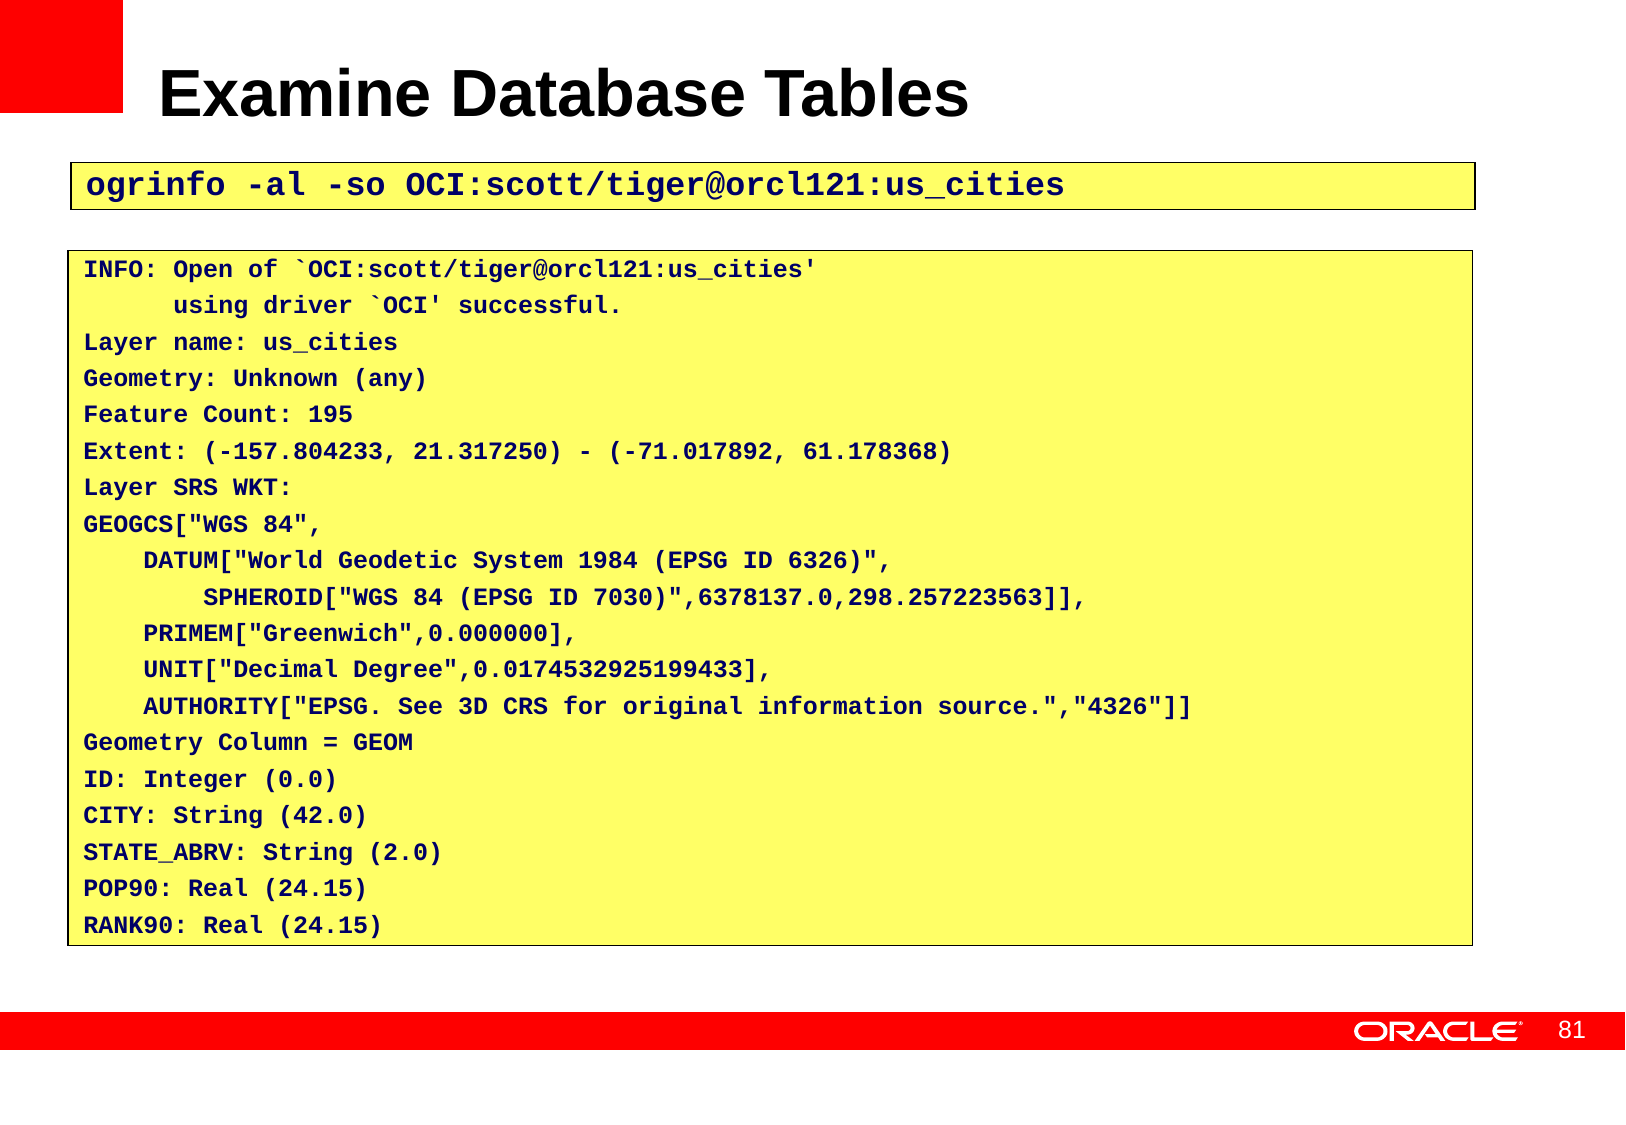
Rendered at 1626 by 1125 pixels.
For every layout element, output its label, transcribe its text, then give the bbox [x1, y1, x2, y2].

picture [0, 0, 123, 113]
picture [0, 1012, 1625, 1050]
text_box ogrinfo -al -so OCI:scott/tiger@orcl121:us_cities [70, 162, 1475, 210]
text_box INFO: Open of `OCI:scott/tiger@orcl121:us_cities' using driver `OCI' successful. Layer name: us_cities Geometry: Unknown (any) Feature Count: 195 Extent: (-157.804233, 21.317250) - (-71.017892, 61.178368) Layer SRS WKT: GEOGCS["WGS 84", DATUM["World Geodetic System 1984 (EPSG ID 6326)", SPHEROID["WGS 84 (EPSG ID 7030)",6378137.0,298.257223563]], PRIMEM["Greenwich",0.000000], UNIT["Decimal Degree",0.0174532925199433], AUTHORITY["EPSG. See 3D CRS for original information source.","4326"]] Geometry Column = GEOM ID: Integer (0.0) CITY: String (42.0) STATE_ABRV: String (2.0) POP90: Real (24.15) RANK90: Real (24.15) [68, 250, 1473, 946]
title Examine Database Tables [157, 49, 1506, 205]
